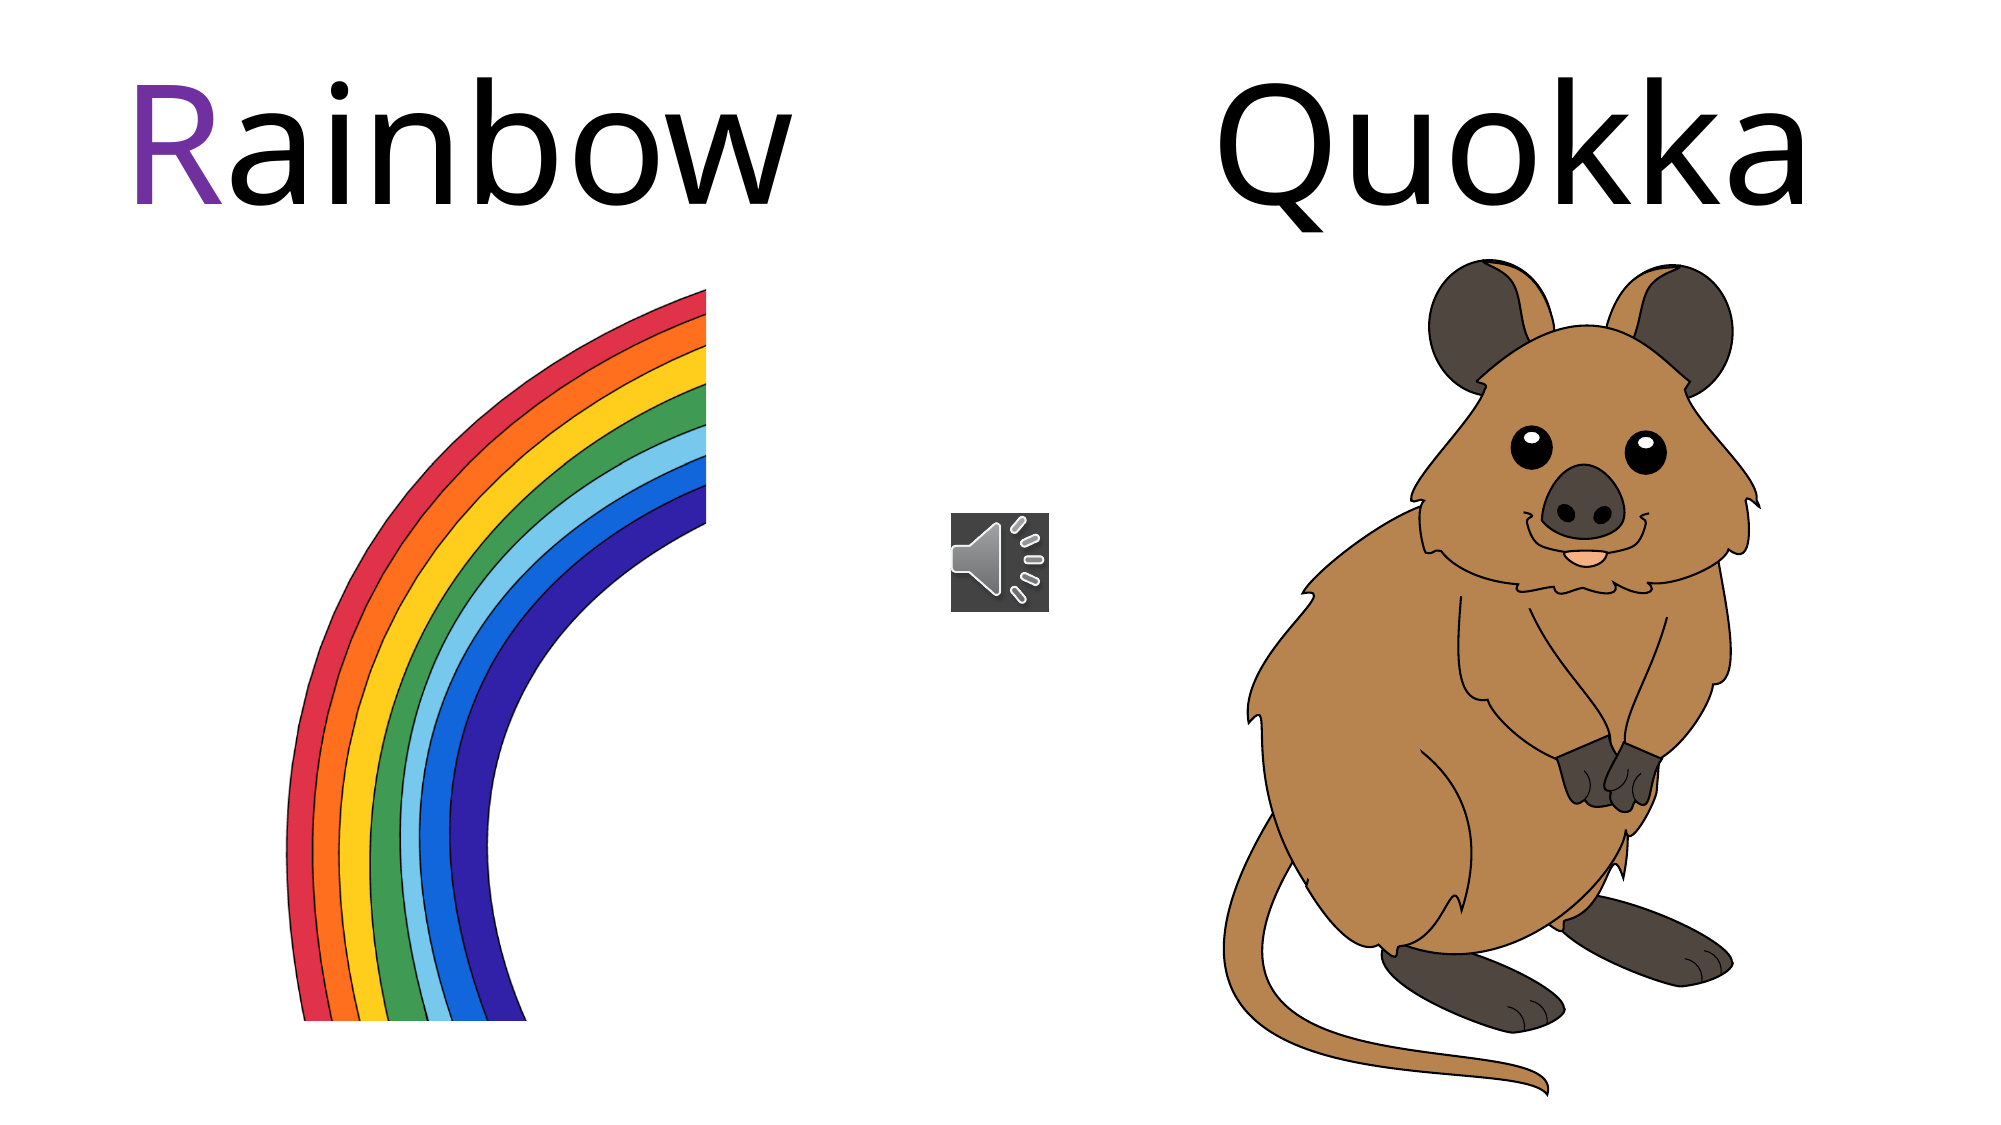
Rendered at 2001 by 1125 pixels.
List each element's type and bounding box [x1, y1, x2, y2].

text_box [1195, 30, 1933, 1095]
picture [949, 512, 1050, 613]
text_box [106, 30, 1065, 1021]
